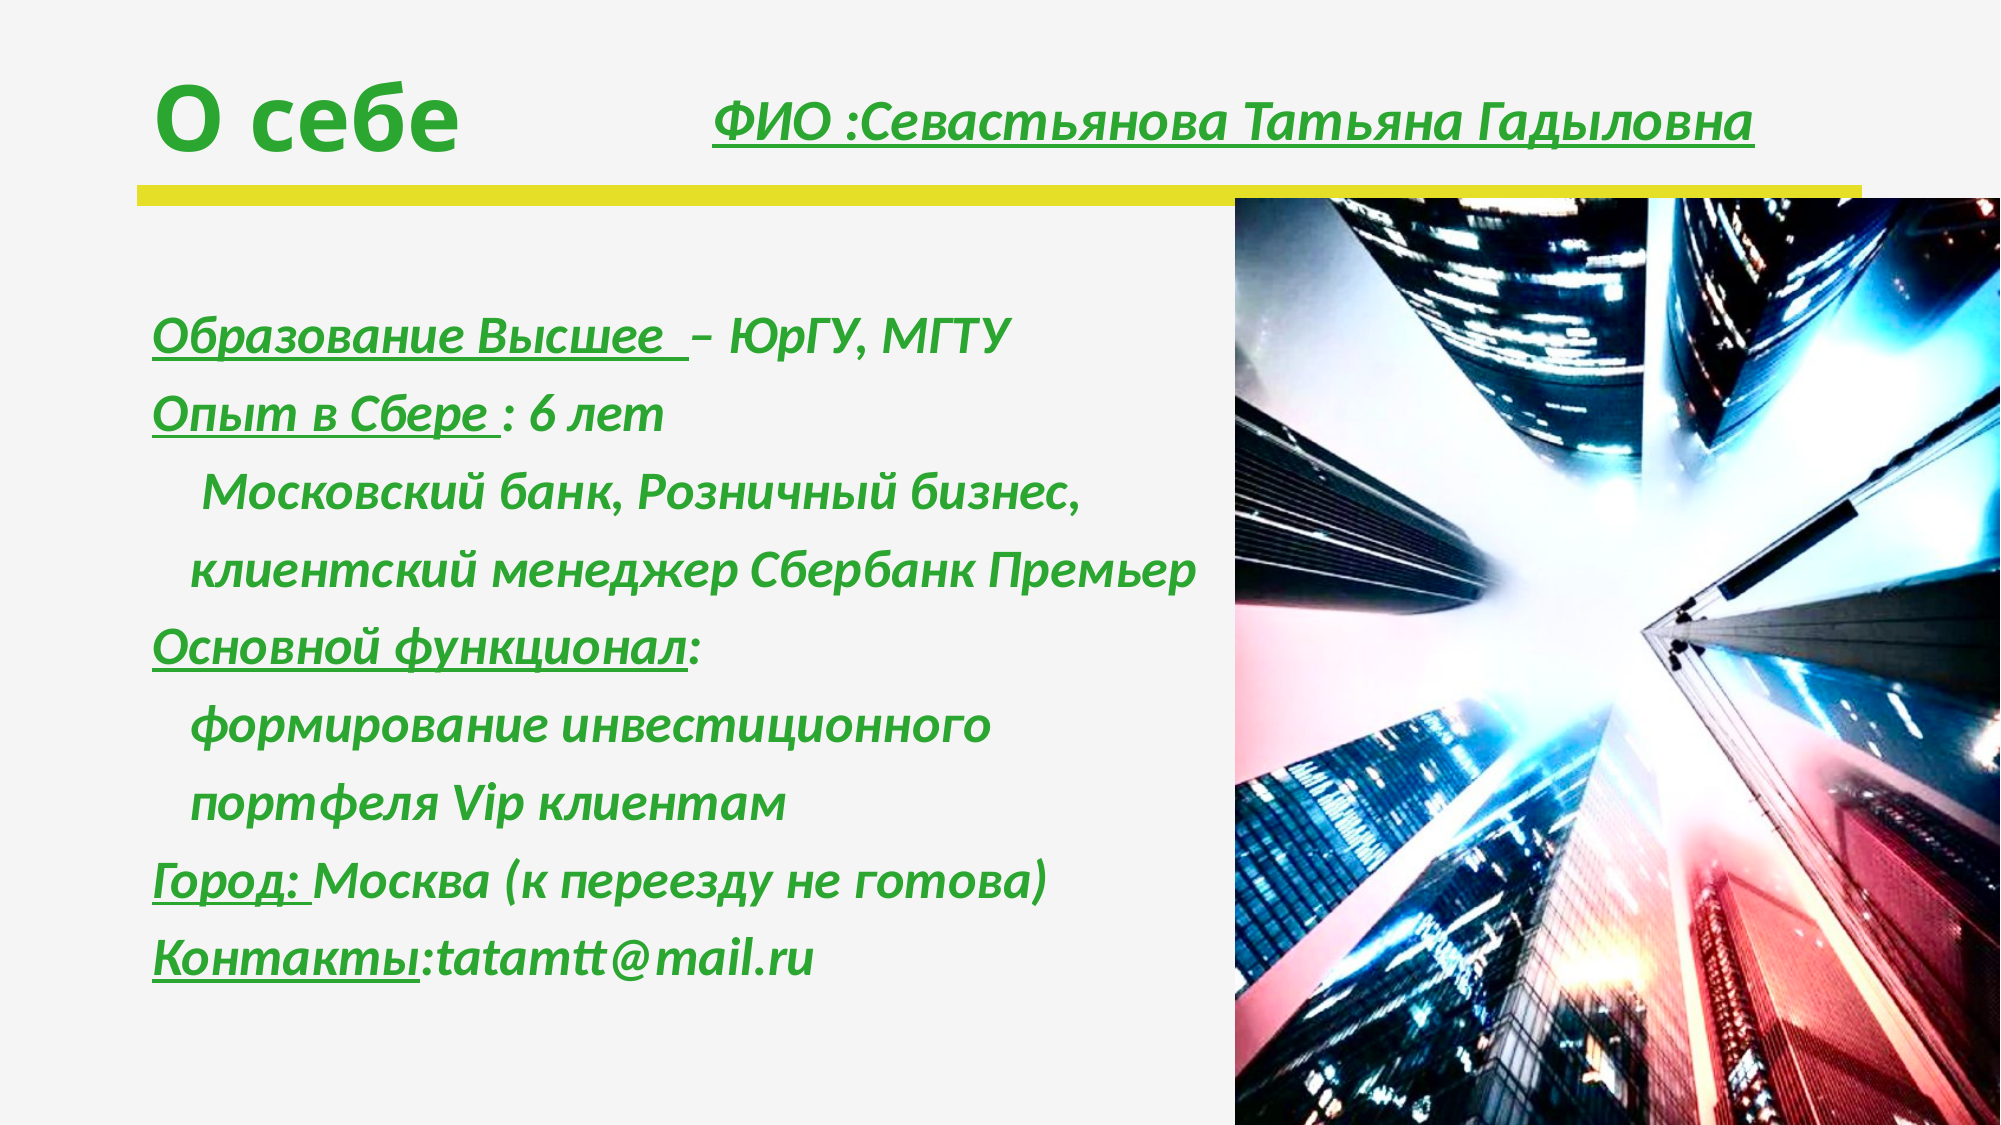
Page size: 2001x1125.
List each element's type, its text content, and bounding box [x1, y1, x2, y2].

picture [1977, 558, 2000, 569]
picture [1235, 198, 2000, 1125]
list Образование Высшее – ЮрГУ, МГТУ Опыт в Сбере : 6 лет Московский банк, Розничный бизнес, клиентский менеджер Сбербанк Премьер Основной функционал: формирование инвестиционного портфеля Vip клиентам Город: Москва (к переезду не готова) Контакты:tatamtt@mail.ru [137, 299, 1235, 999]
text_box ФИО :Севастьянова Татьяна Гадыловна [697, 75, 1774, 160]
title О себе [137, 59, 1863, 184]
picture [1995, 498, 2000, 548]
